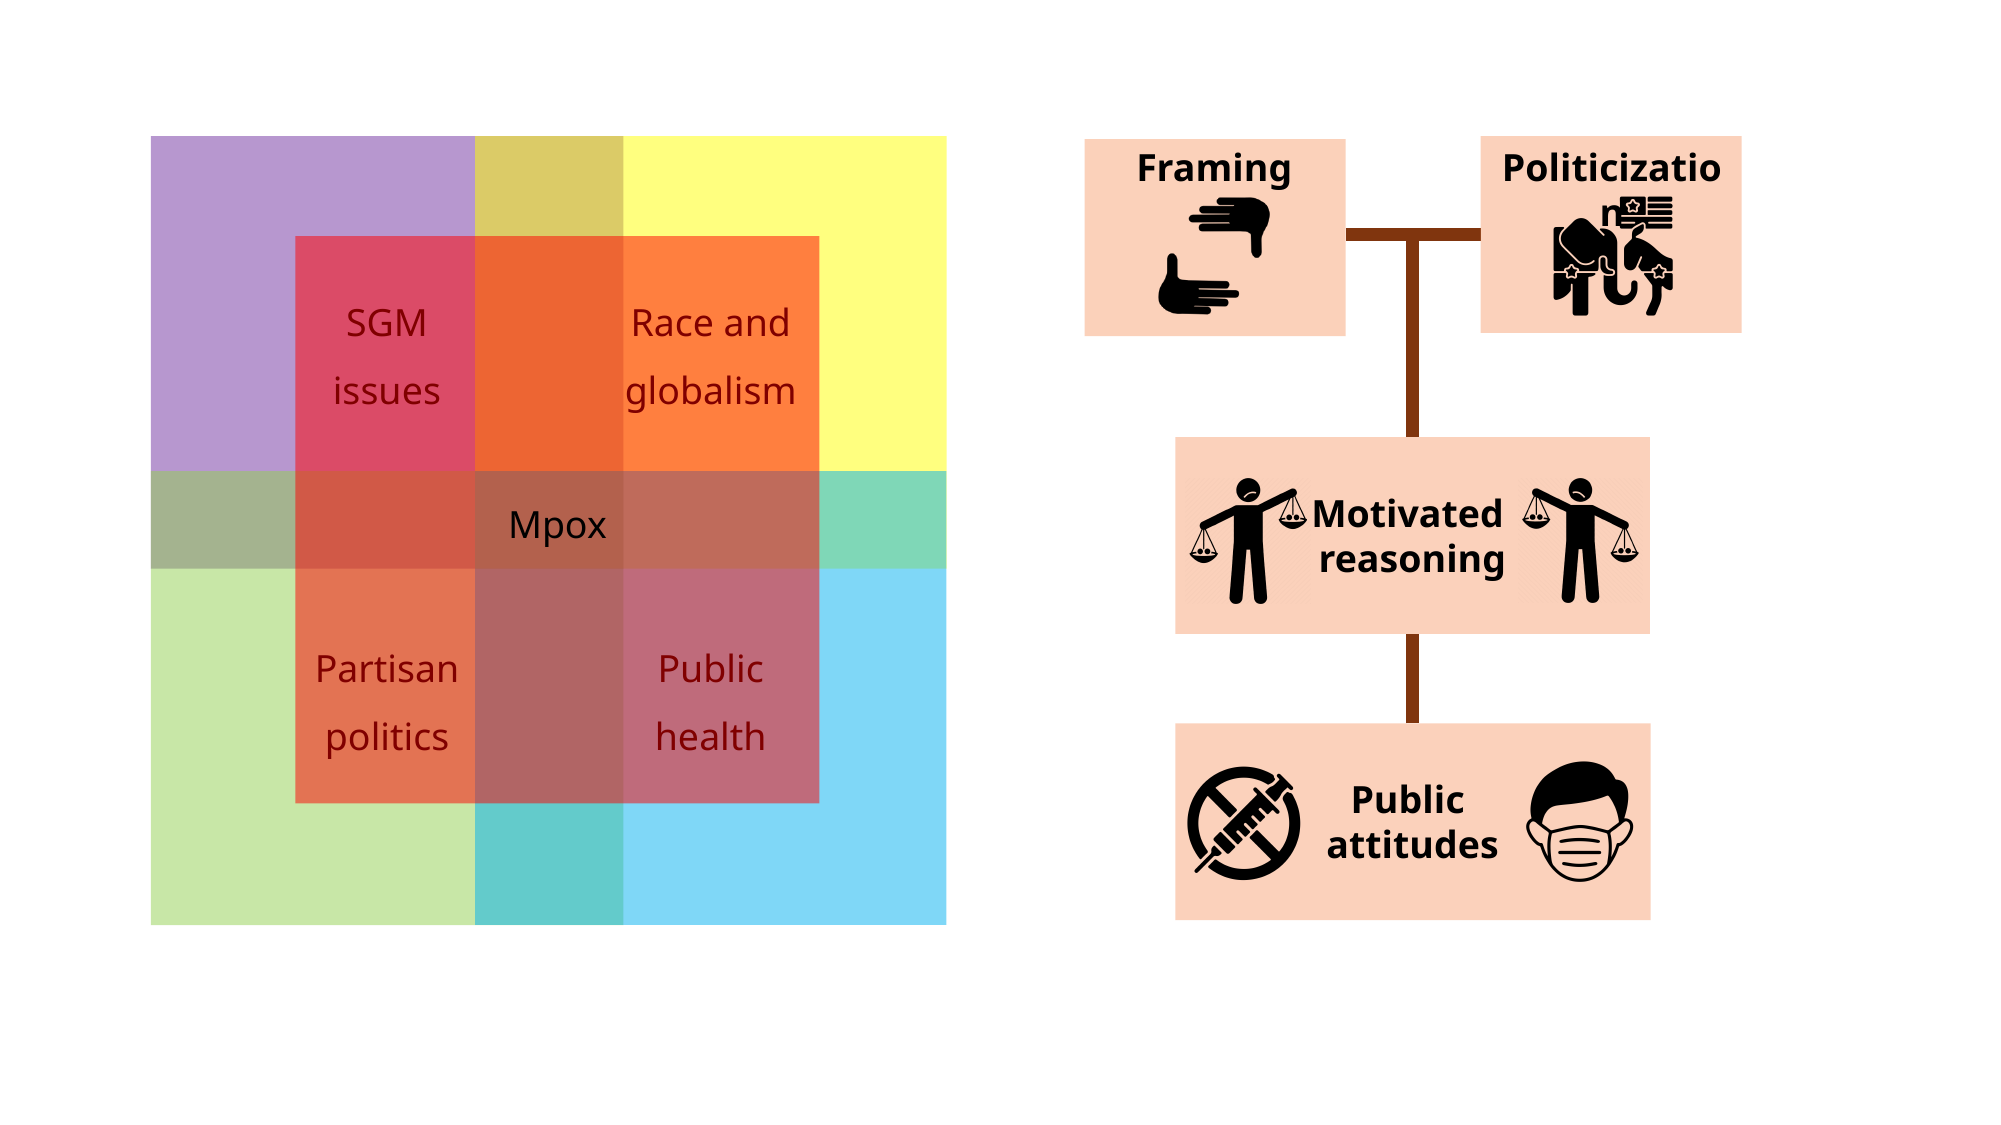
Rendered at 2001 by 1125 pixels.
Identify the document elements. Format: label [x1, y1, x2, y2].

text_box [150, 135, 948, 926]
text_box [1083, 135, 1743, 926]
